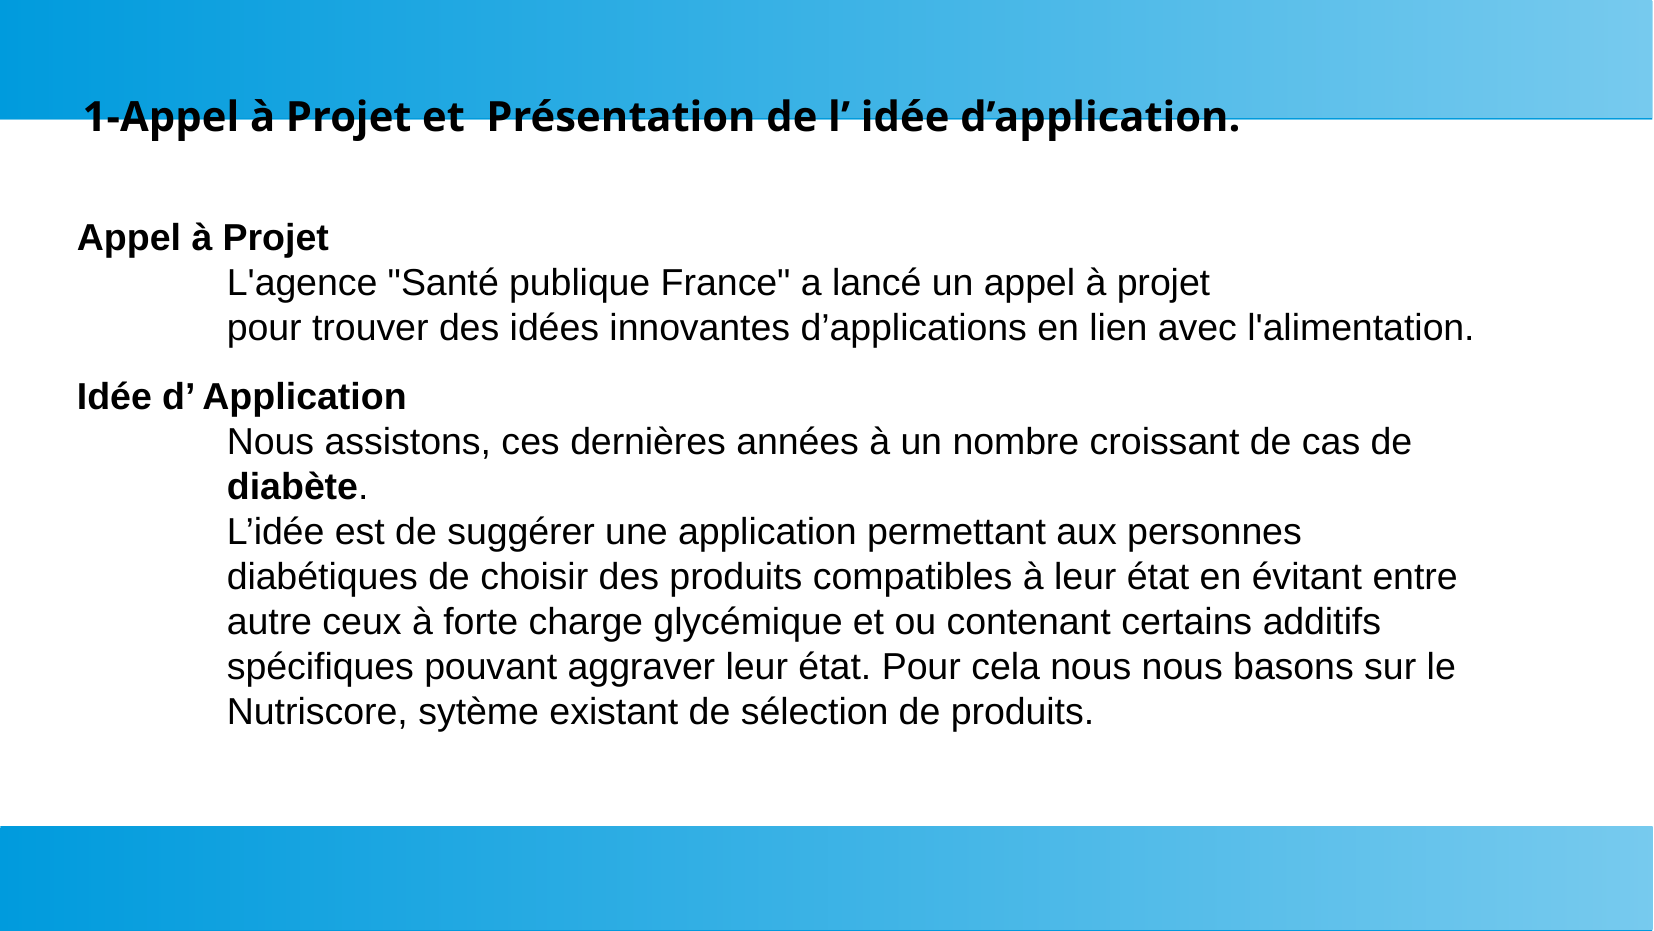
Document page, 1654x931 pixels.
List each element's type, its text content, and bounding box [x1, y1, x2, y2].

title 1-Appel à Projet et Présentation de l’ idée d’application. [82, 37, 1571, 192]
subtitle Appel à Projet L'agence "Santé publique France" a lancé un appel à projet pour trouver des idées innovantes d’applications en lien avec l'alimentation. Idée d’ Application Nous assistons, ces dernières années à un nombre croissant de cas de diabète. L’idée est de suggérer une application permettant aux personnes diabétiques de choisir des produits compatibles à leur état en évitant entre autre ceux à forte charge glycémique et ou contenant certains additifs spécifiques pouvant aggraver leur état. Pour cela nous nous basons sur le Nutriscore, sytème existant de sélection de produits. [76, 147, 1565, 798]
